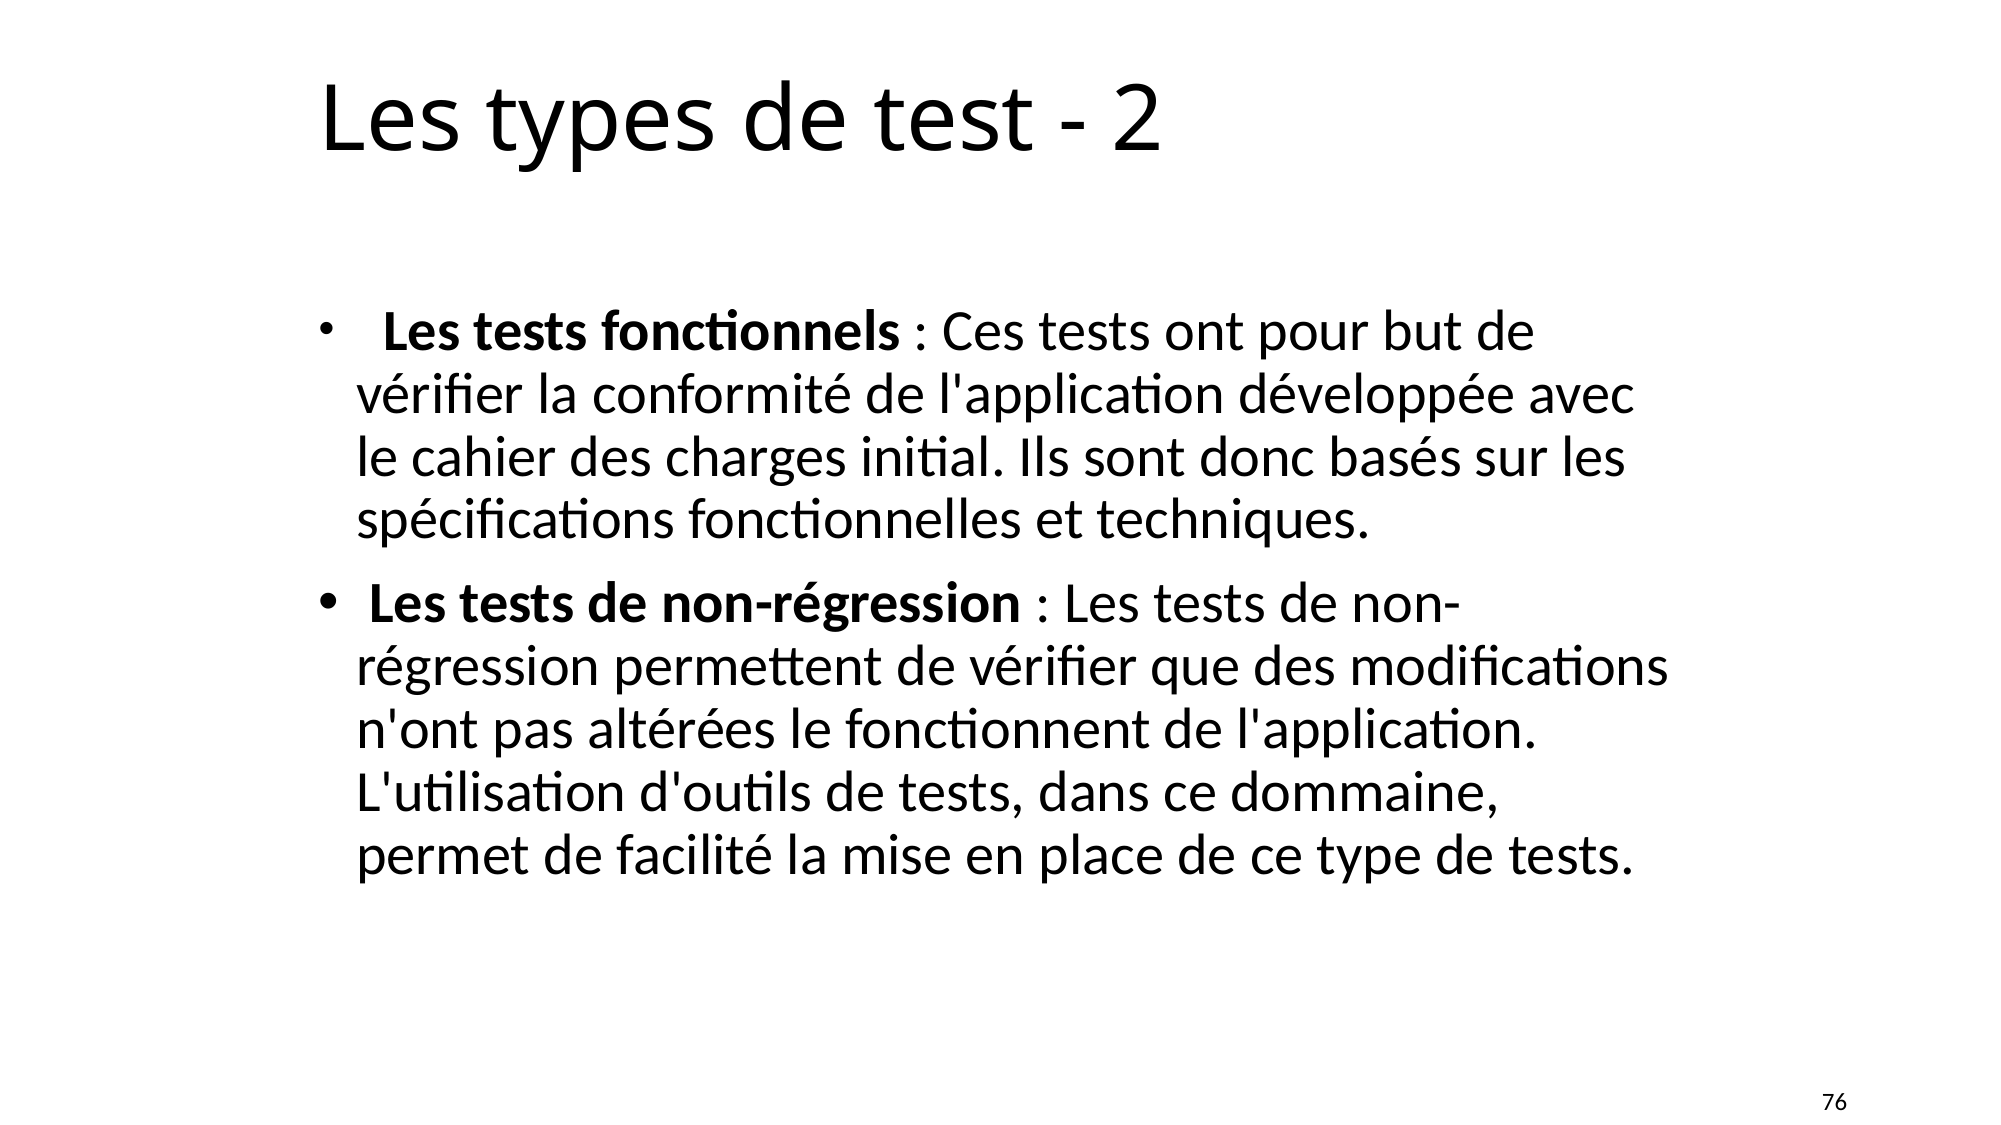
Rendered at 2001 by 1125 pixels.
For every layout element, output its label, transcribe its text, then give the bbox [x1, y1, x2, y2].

list Les tests fonctionnels : Ces tests ont pour but de vérifier la conformité de l'application développée avec le cahier des charges initial. Ils sont donc basés sur les spécifications fonctionnelles et techniques. Les tests de non-régression : Les tests de non-régression permettent de vérifier que des modifications n'ont pas altérées le fonctionnent de l'application. L'utilisation d'outils de tests, dans ce dommaine, permet de facilité la mise en place de ce type de tests. [303, 292, 1697, 925]
slide_number 76 [1412, 1080, 1863, 1121]
title Les types de test - 2 [303, 19, 1563, 222]
